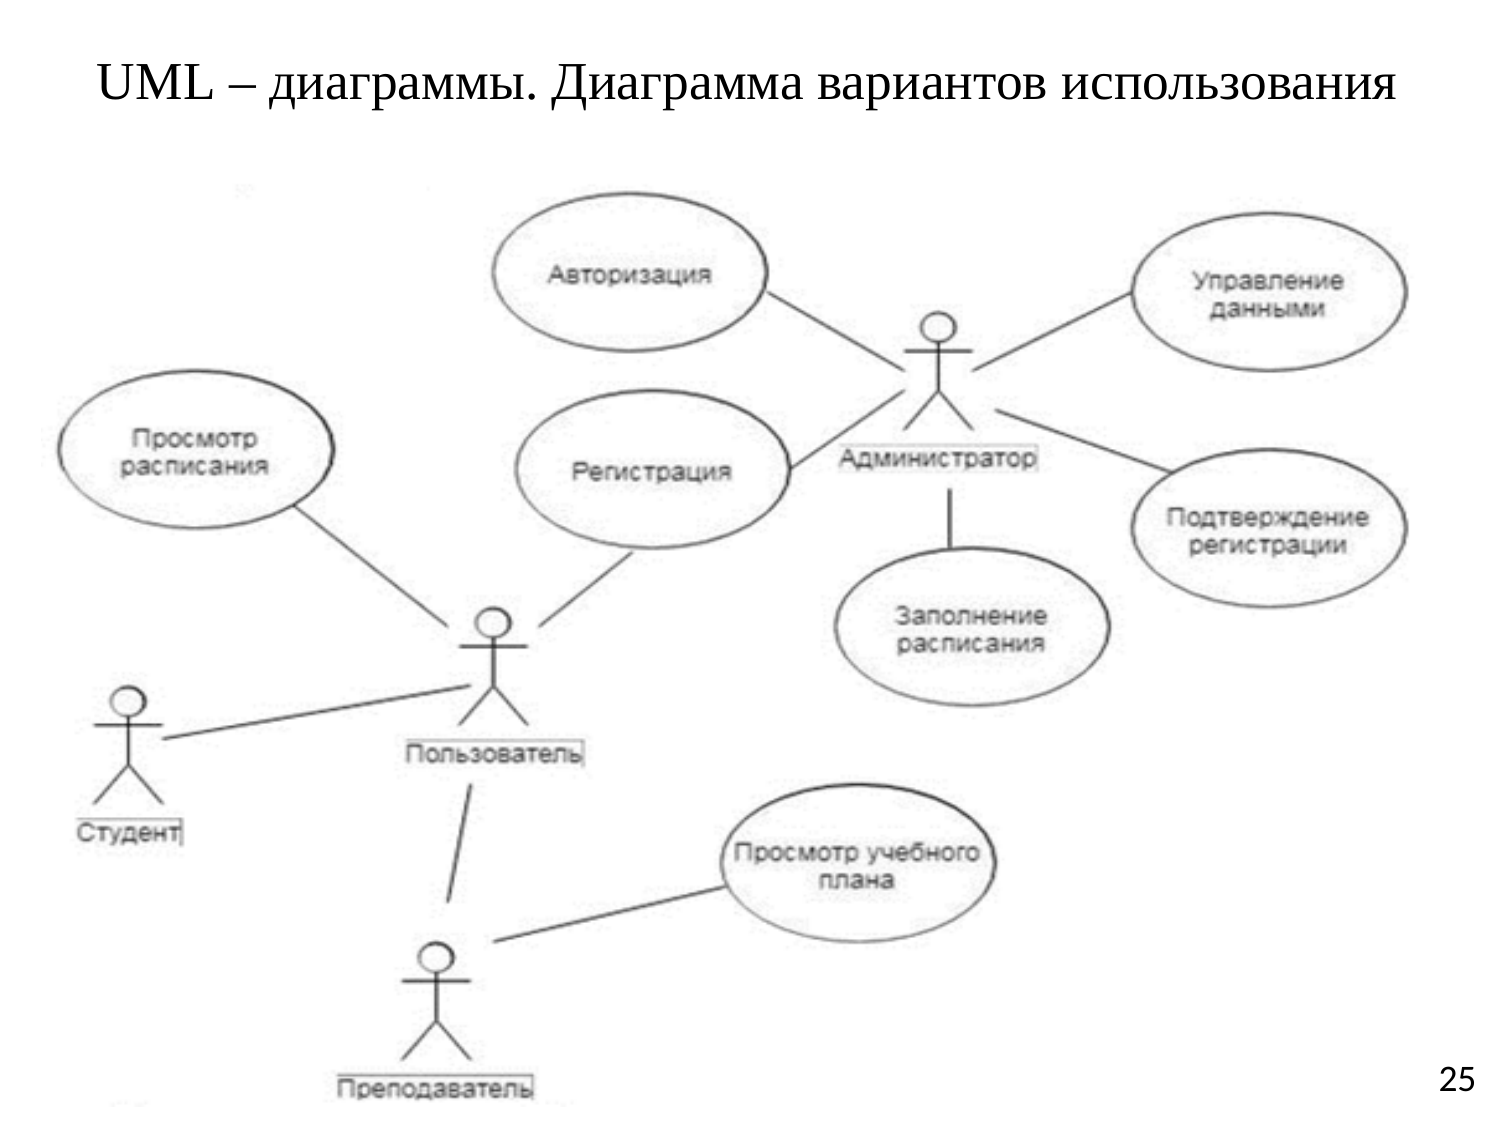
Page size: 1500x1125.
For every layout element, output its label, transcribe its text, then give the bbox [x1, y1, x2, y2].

title UML – диаграммы. Диаграмма вариантов использования [23, 19, 1473, 138]
text_box 25 [1428, 1046, 1492, 1107]
picture [41, 172, 1424, 1108]
